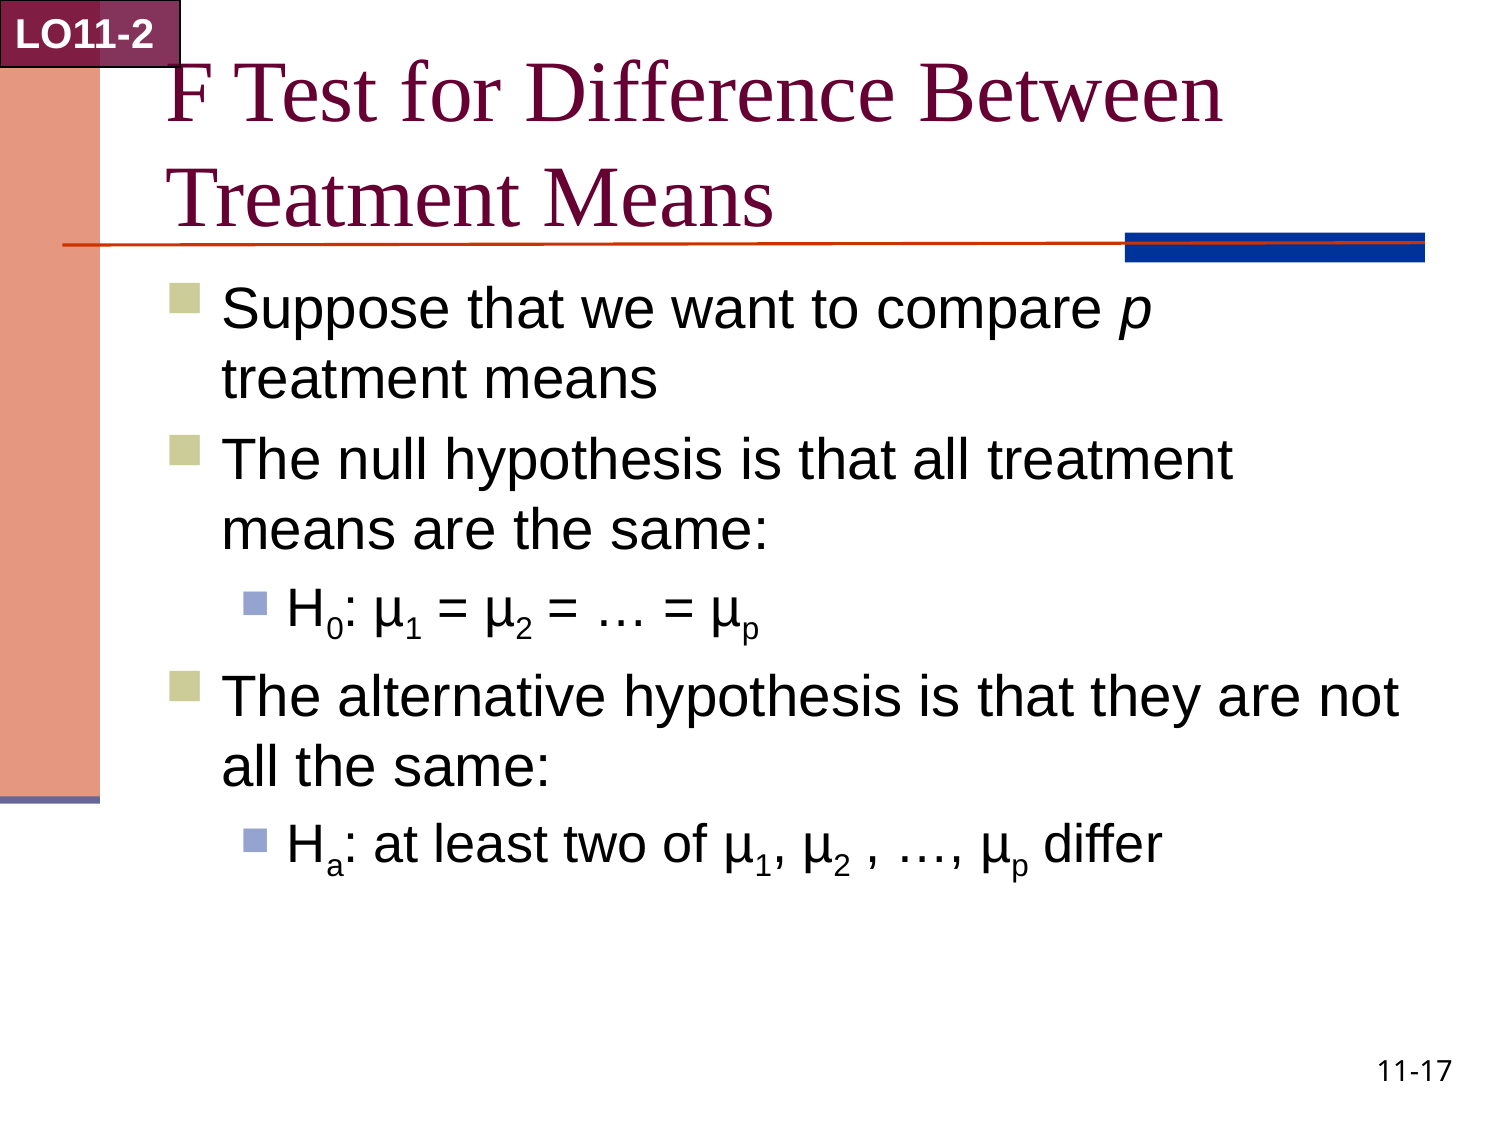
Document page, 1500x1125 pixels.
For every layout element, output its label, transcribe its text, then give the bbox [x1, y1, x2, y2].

list Suppose that we want to compare p treatment means The null hypothesis is that all treatment means are the same: H0: µ1 = µ2 = … = µp The alternative hypothesis is that they are not all the same: Ha: at least two of µ1, µ2 , …, µp differ [150, 262, 1425, 1006]
title F Test for Difference Between Treatment Means [150, 45, 1425, 234]
slide_number 11-17 [1155, 1024, 1468, 1100]
text_box LO11-2 [0, 0, 180, 68]
